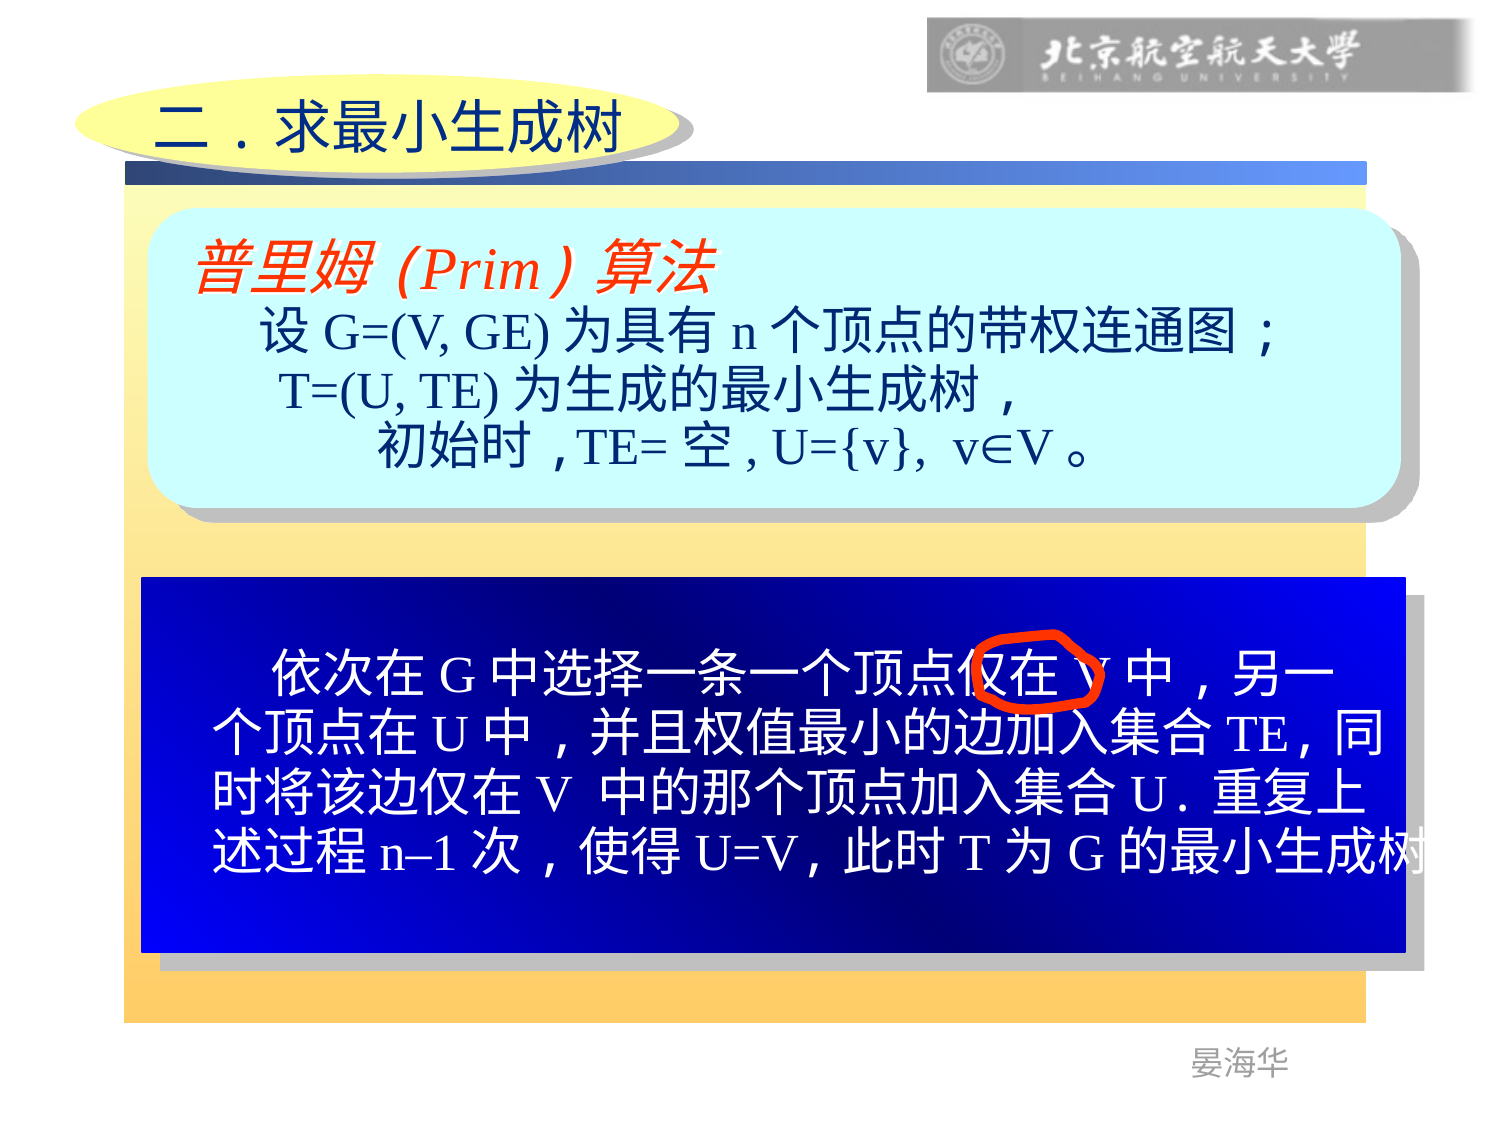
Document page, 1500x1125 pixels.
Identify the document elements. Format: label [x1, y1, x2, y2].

text_box [141, 576, 1460, 953]
text_box [74, 73, 744, 173]
picture [927, 0, 1500, 102]
text_box [147, 207, 1412, 509]
